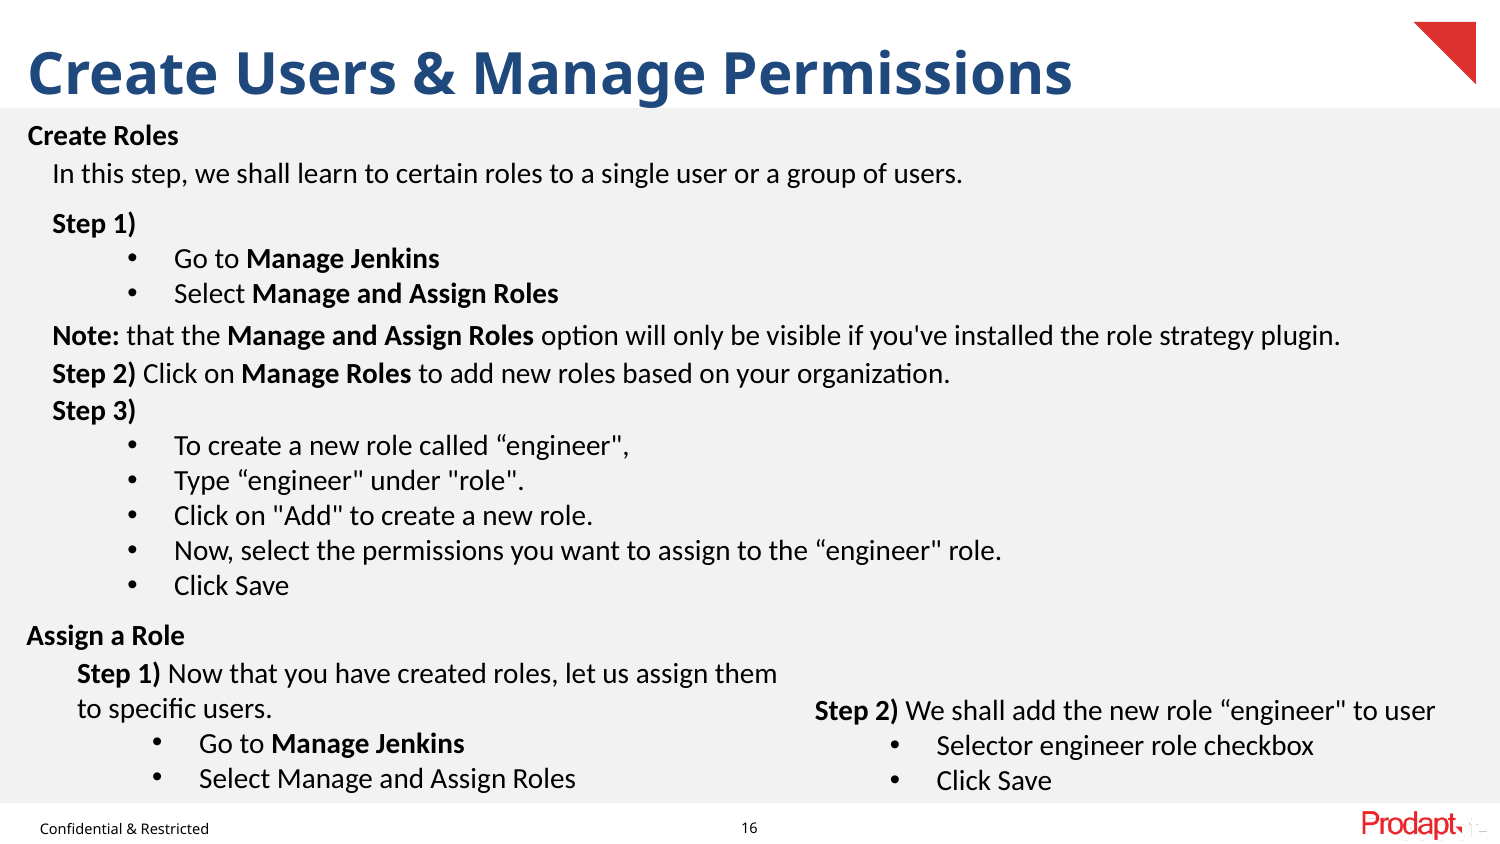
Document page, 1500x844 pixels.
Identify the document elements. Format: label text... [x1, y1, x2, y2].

text_box Step 2) Click on Manage Roles to add new roles based on your organization. [37, 346, 1350, 397]
text_box Step 1) Go to Manage Jenkins Select Manage and Assign Roles [37, 197, 788, 308]
text_box Step 2) We shall add the new role “engineer" to user Selector engineer role checkbox Click Save [799, 684, 1488, 804]
text_box Create Roles [13, 109, 194, 159]
text_box Step 1) Now that you have created roles, let us assign them to specific users. Go to Manage Jenkins Select Manage and Assign Roles [62, 646, 813, 802]
text_box Note: that the Manage and Assign Roles option will only be visible if you've installed the role strategy plugin. [37, 308, 1388, 359]
text_box In this step, we shall learn to certain roles to a single user or a group of users. [37, 146, 1413, 197]
text_box Assign a Role [11, 609, 201, 659]
slide_number 16 [717, 817, 781, 841]
title Create Users & Manage Permissions [12, 0, 1425, 108]
text_box Step 3) To create a new role called “engineer", Type “engineer" under "role". Click on "Add" to create a new role. Now, select the permissions you want to assign to the “engineer" role. Click Save [37, 384, 1338, 609]
picture [1360, 809, 1487, 844]
